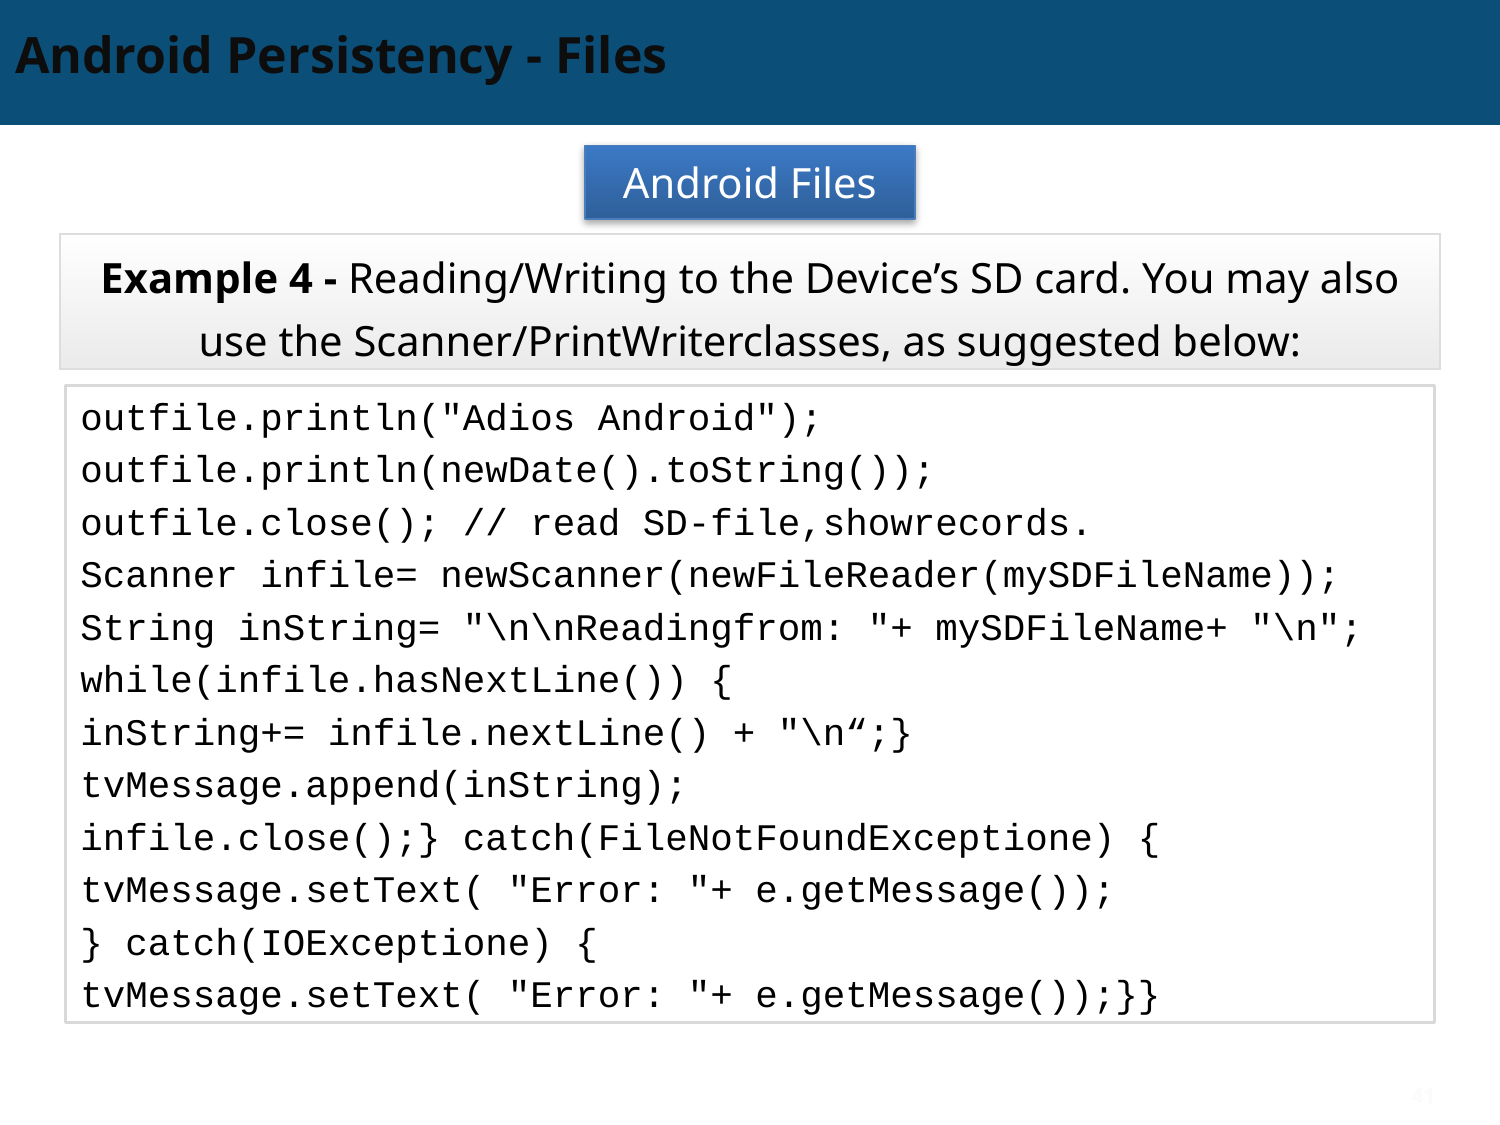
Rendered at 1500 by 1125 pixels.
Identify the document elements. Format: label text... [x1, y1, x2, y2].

text_box Example 4 - Reading/Writing to the Device’s SD card. You may also use the Scanner/PrintWriterclasses, as suggested below: [59, 234, 1440, 370]
text_box outfile.println("Adios Android"); outfile.println(newDate().toString()); outfile.close(); // read SD-file,showrecords. Scanner infile= newScanner(newFileReader(mySDFileName)); String inString= "\n\nReadingfrom: "+ mySDFileName+ "\n"; while(infile.hasNextLine()) { inString+= infile.nextLine() + "\n“;} tvMessage.append(inString); infile.close();} catch(FileNotFoundExceptione) { tvMessage.setText( "Error: "+ e.getMessage()); } catch(IOExceptione) { tvMessage.setText( "Error: "+ e.getMessage());}} [65, 385, 1435, 1023]
title Android Persistency - Files [0, 21, 1351, 86]
text_box Android Files [584, 145, 916, 220]
